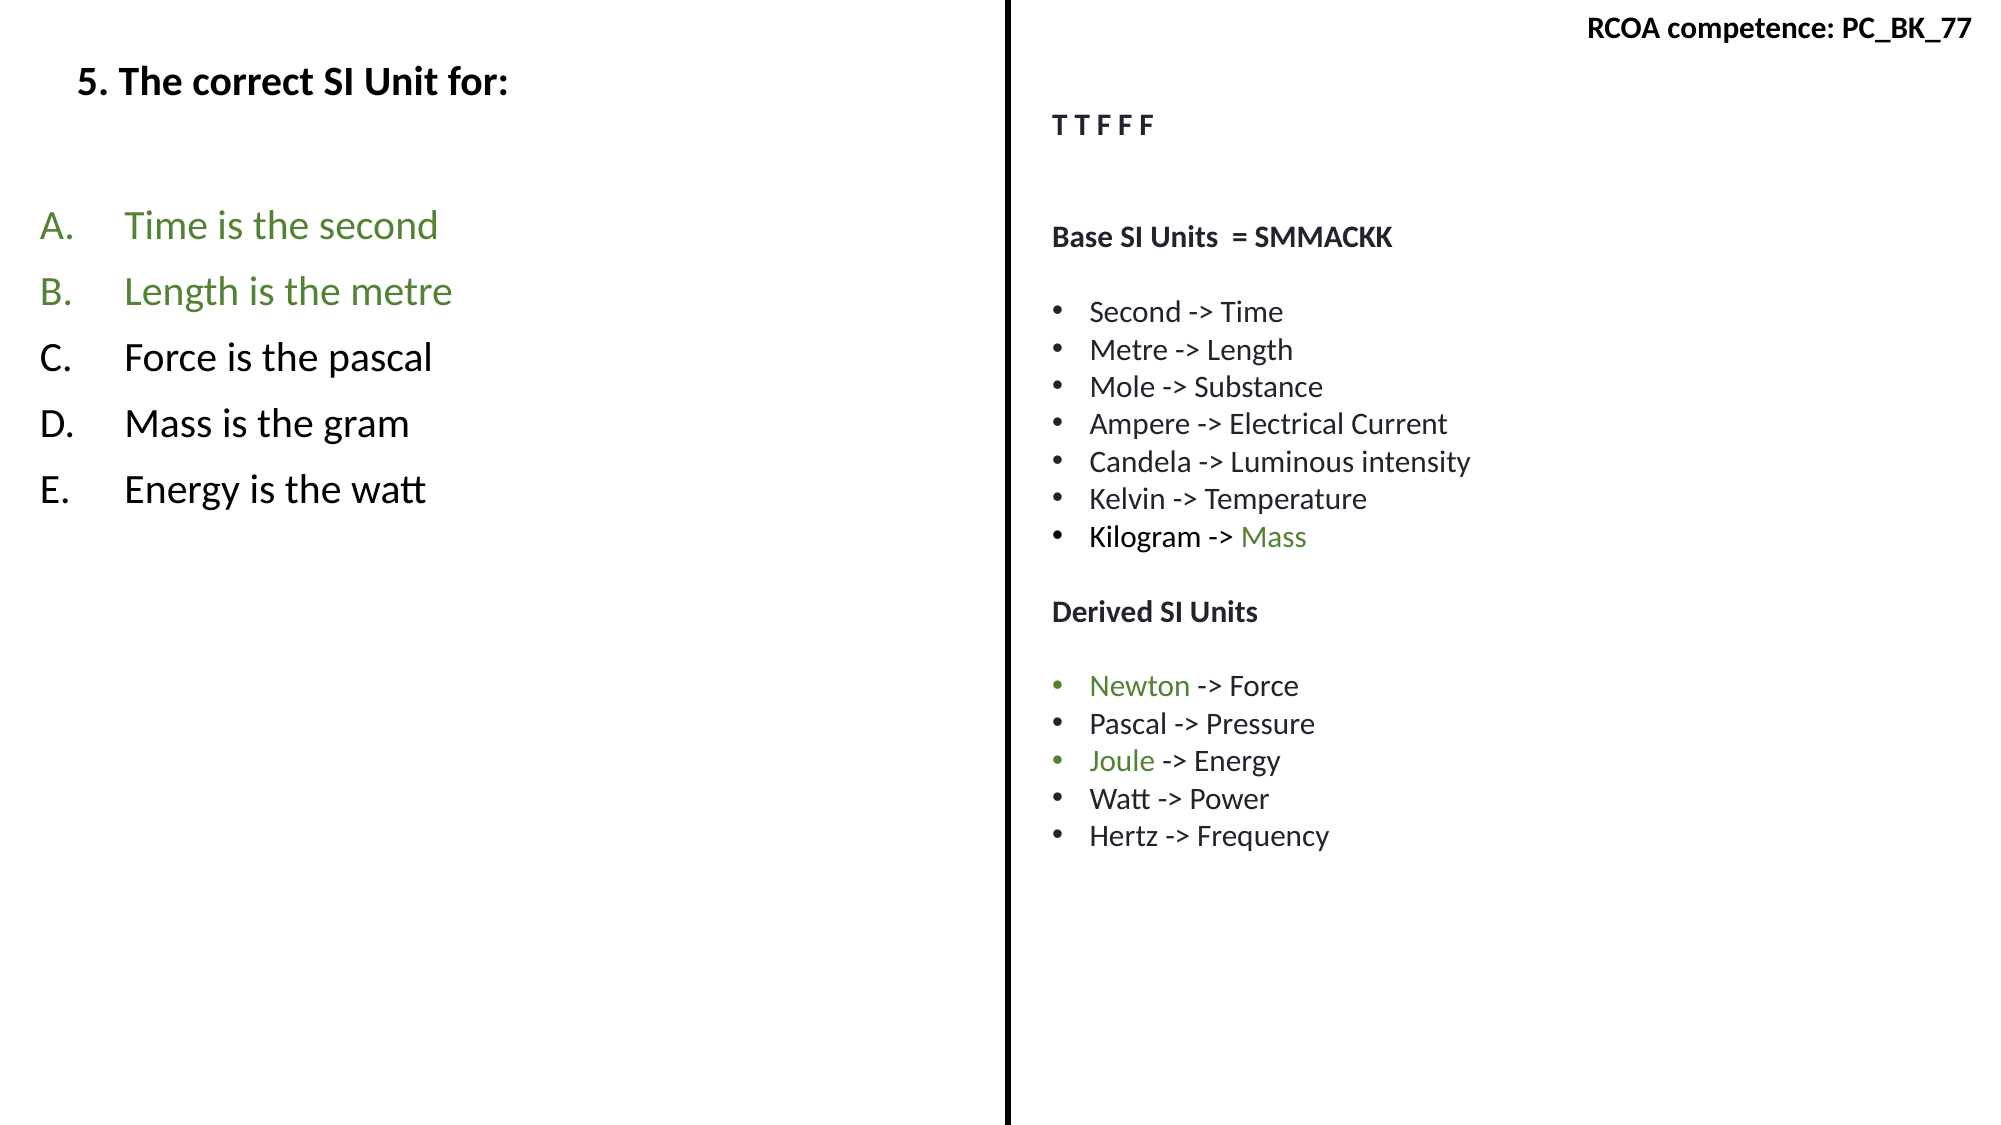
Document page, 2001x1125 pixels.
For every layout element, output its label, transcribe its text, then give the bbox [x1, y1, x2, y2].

text_box [0, 138, 975, 744]
text_box T T F F F Base SI Units = SMMACKK Second -> Time Metre -> Length Mole -> Substance Ampere -> Electrical Current Candela -> Luminous intensity Kelvin -> Temperature Kilogram -> Mass Derived SI Units Newton -> Force Pascal -> Pressure Joule -> Energy Watt -> Power Hertz -> Frequency [1037, 89, 1978, 889]
text_box Time is the second Length is the metre Force is the pascal Mass is the gram Energy is the watt [24, 196, 975, 1081]
text_box RCOA competence: PC_BK_77 [1371, 0, 1995, 53]
text_box 5. The correct SI Unit for: [61, 44, 771, 159]
